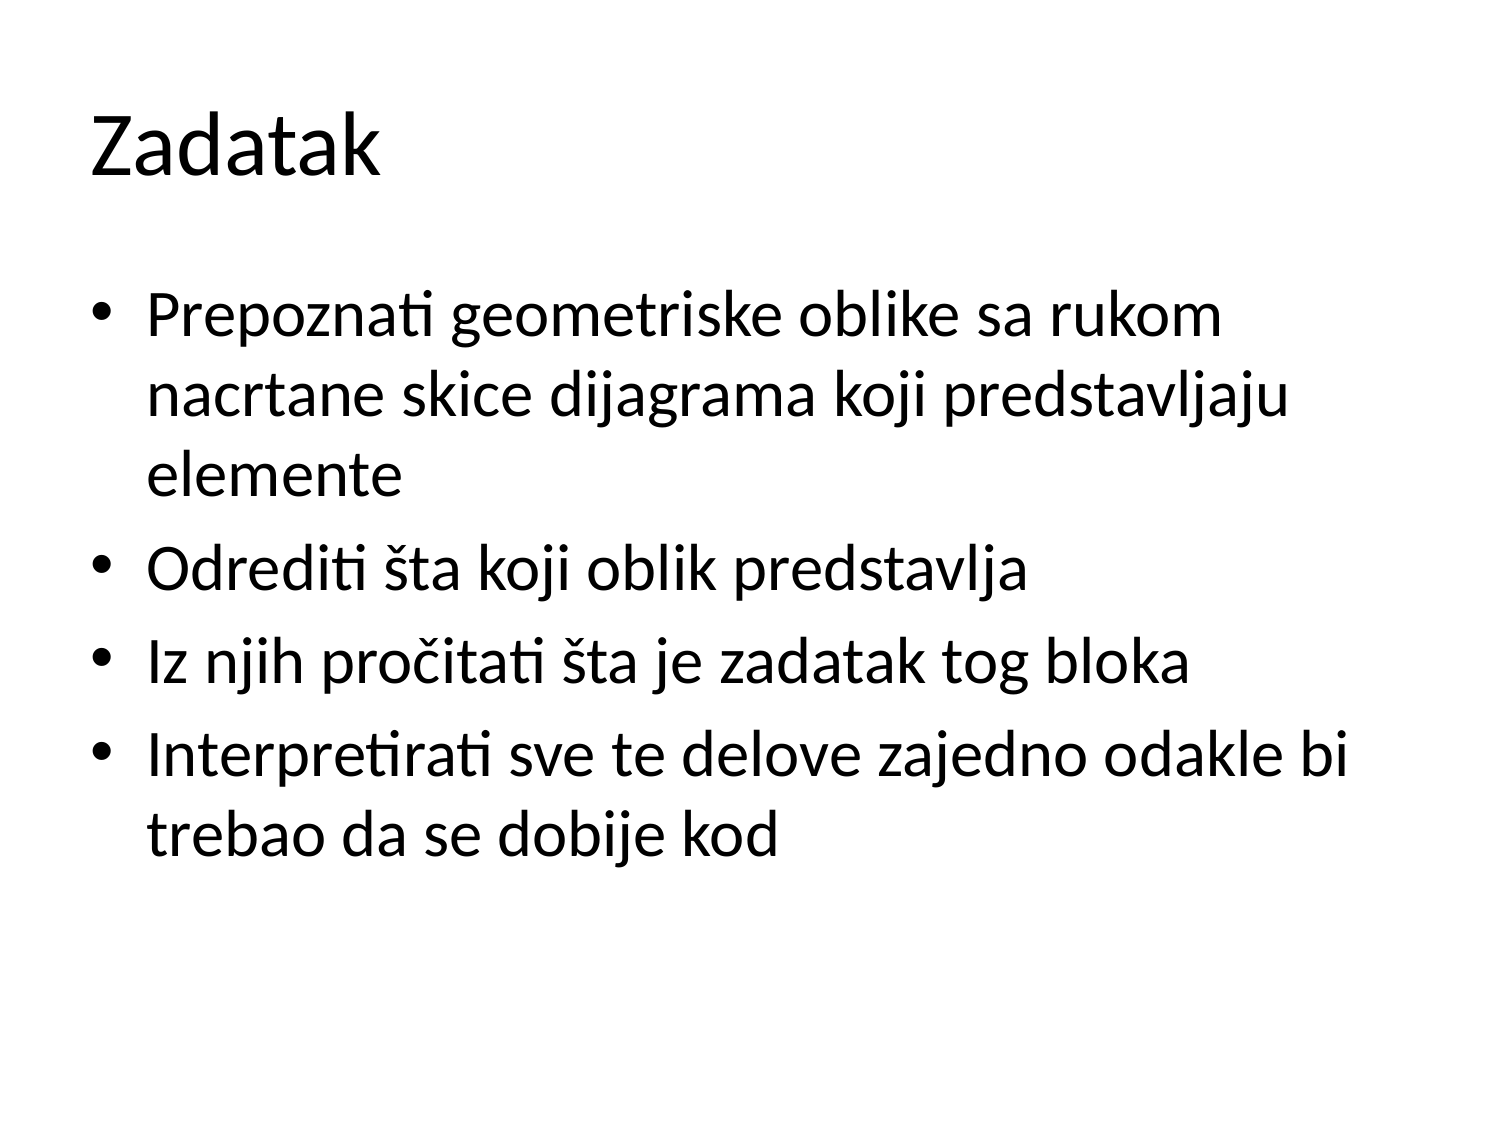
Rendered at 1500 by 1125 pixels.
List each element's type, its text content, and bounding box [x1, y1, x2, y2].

list Prepoznati geometriske oblike sa rukom nacrtane skice dijagrama koji predstavljaju elemente Odrediti šta koji oblik predstavlja Iz njih pročitati šta je zadatak tog bloka Interpretirati sve te delove zajedno odakle bi trebao da se dobije kod [75, 262, 1425, 1005]
title Zadatak [75, 45, 1425, 233]
